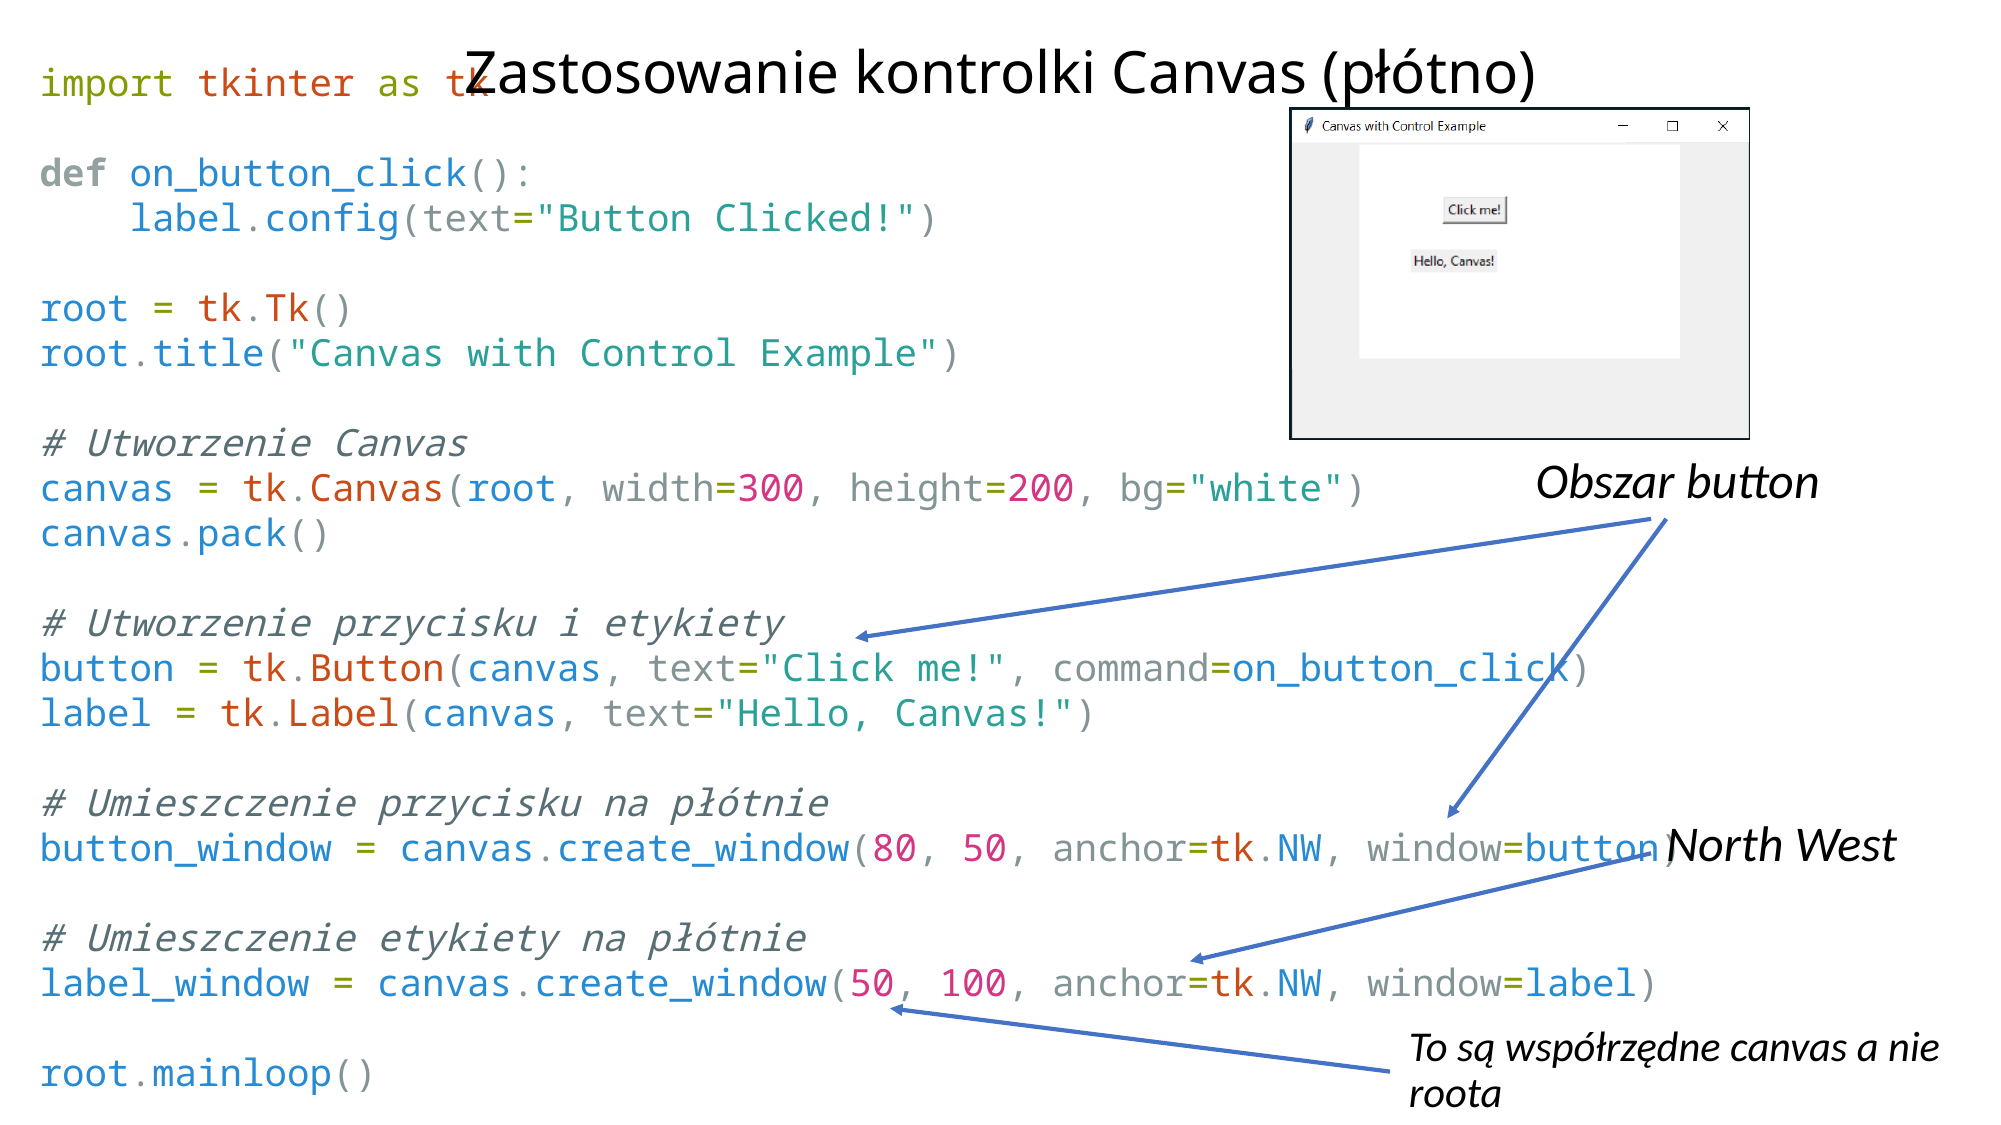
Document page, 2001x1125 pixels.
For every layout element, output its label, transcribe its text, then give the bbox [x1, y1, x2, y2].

text_box To są współrzędne canvas a nie roota [1393, 1017, 1962, 1125]
text_box import tkinter as tk def on_button_click(): label.config(text="Button Clicked!") root = tk.Tk() root.title("Canvas with Control Example") # Utworzenie Canvas canvas = tk.Canvas(root, width=300, height=200, bg="white") canvas.pack() # Utworzenie przycisku i etykiety button = tk.Button(canvas, text="Click me!", command=on_button_click) label = tk.Label(canvas, text="Hello, Canvas!") # Umieszczenie przycisku na płótnie button_window = canvas.create_window(80, 50, anchor=tk.NW, window=button) # Umieszczenie etykiety na płótnie label_window = canvas.create_window(50, 100, anchor=tk.NW, window=label) root.mainloop() [24, 51, 1855, 1102]
subtitle Obszar button [1520, 447, 1920, 555]
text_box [889, 1008, 1391, 1072]
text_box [1189, 853, 1652, 962]
text_box North West [1651, 810, 1987, 919]
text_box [854, 518, 1652, 639]
title Zastosowanie kontrolki Canvas (płótno) [249, 35, 1750, 114]
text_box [1447, 518, 1667, 819]
picture [1289, 107, 1751, 440]
